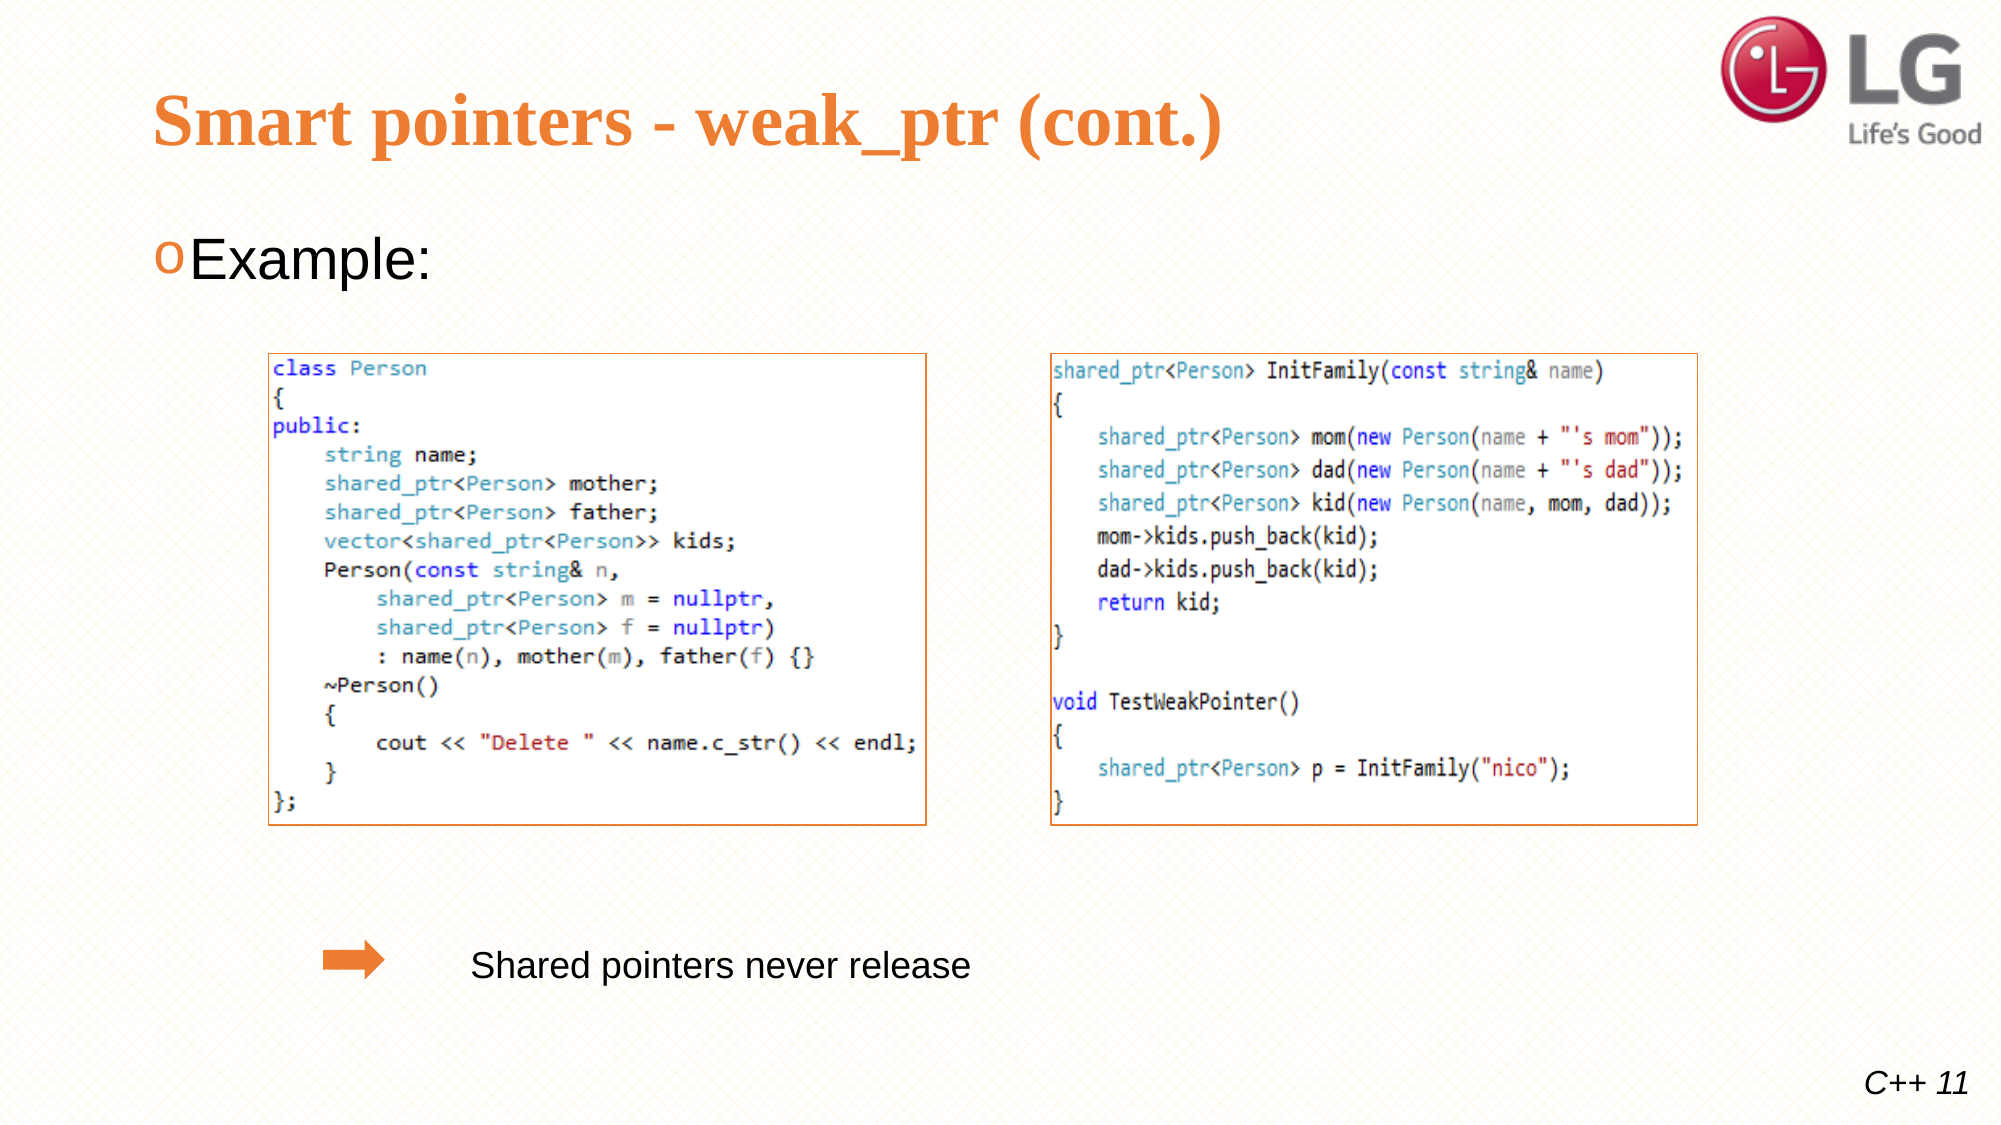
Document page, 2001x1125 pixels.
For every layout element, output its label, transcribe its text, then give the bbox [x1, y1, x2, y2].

picture [1704, 0, 2000, 164]
picture [269, 354, 926, 825]
list Example: [137, 222, 1863, 1014]
title Smart pointers - weak_ptr (cont.) [137, 59, 1251, 183]
picture [1051, 354, 1697, 825]
text_box Shared pointers never release [455, 933, 987, 994]
text_box [323, 939, 385, 980]
